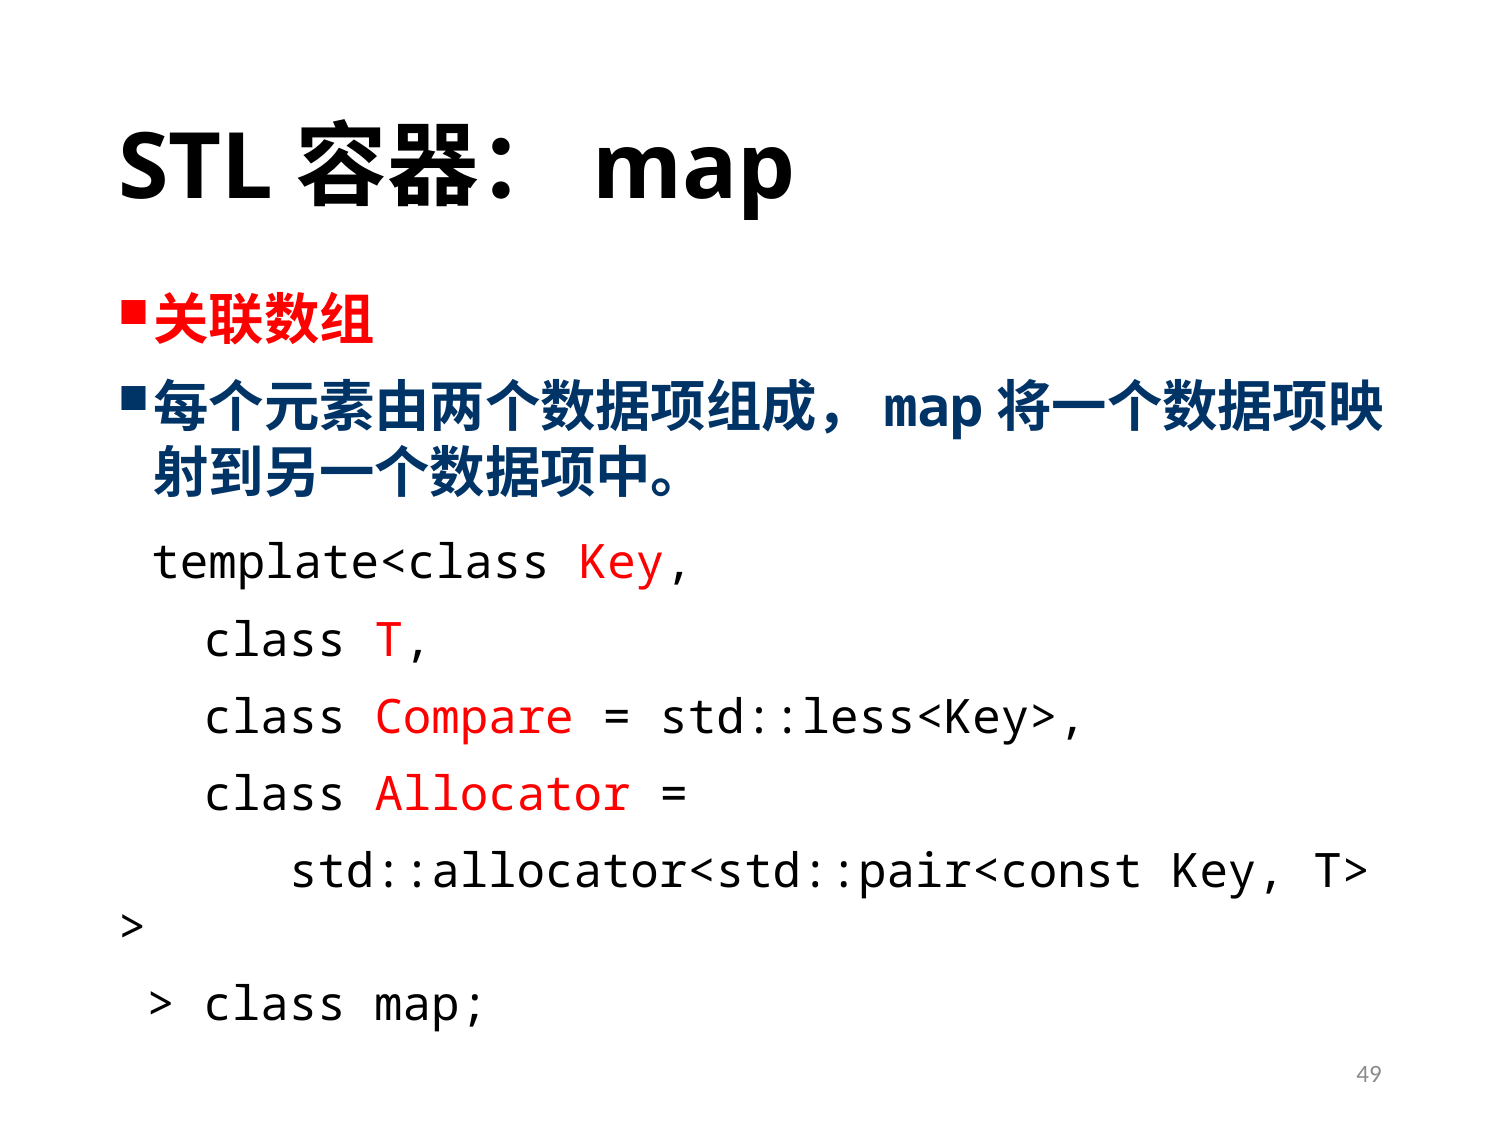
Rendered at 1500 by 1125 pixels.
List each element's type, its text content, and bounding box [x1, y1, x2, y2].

list 关联数组 每个元素由两个数据项组成，map将一个数据项映射到另一个数据项中。 template<class Key, class T, class Compare = std::less<Key>, class Allocator = std::allocator<std::pair<const Key, T> > > class map; [103, 277, 1429, 1043]
slide_number 49 [1059, 1042, 1397, 1103]
title STL容器：map [103, 59, 1397, 277]
